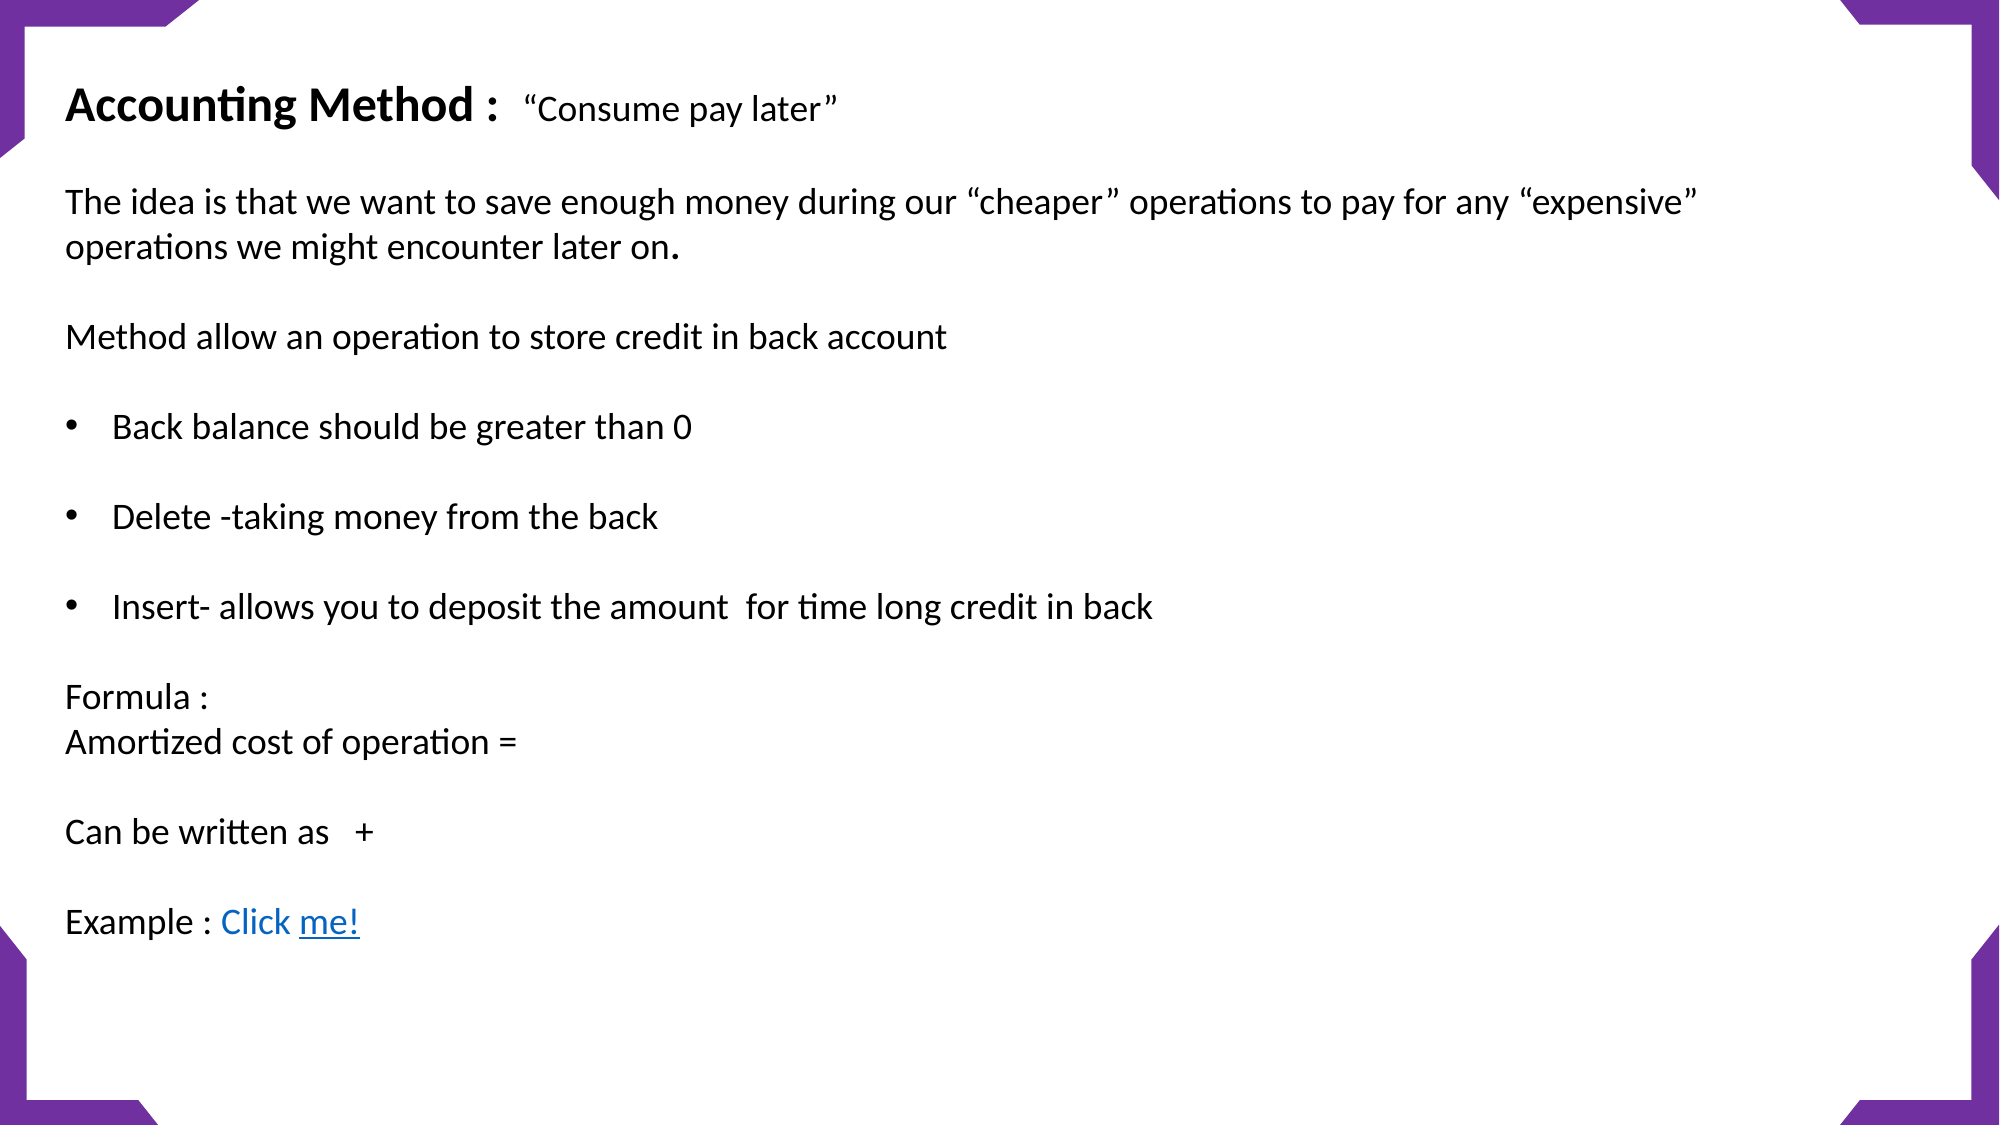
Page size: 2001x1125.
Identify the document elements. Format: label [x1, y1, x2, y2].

text_box [0, 0, 1999, 1125]
